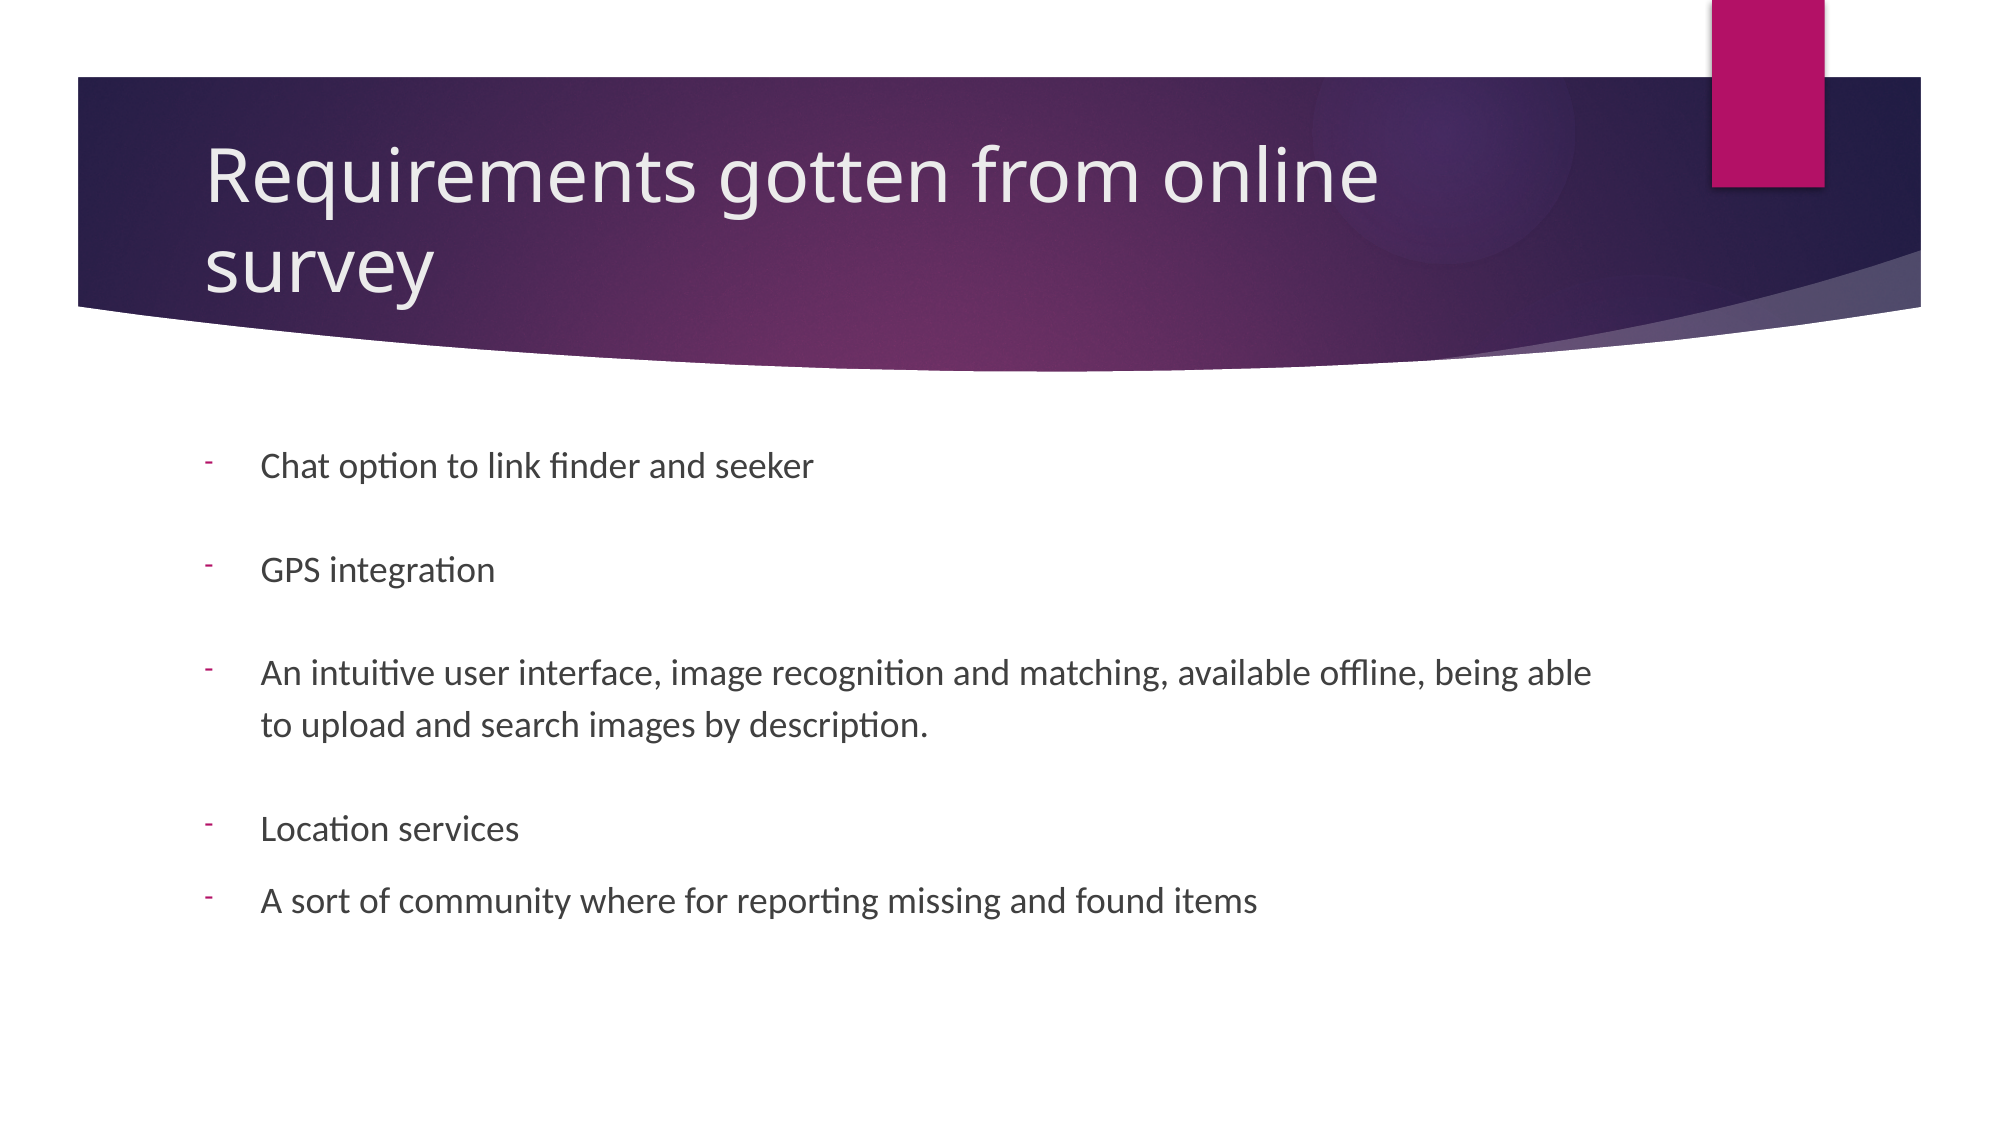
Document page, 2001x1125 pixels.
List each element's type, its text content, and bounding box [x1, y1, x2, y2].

list Chat option to link finder and seeker GPS integration An intuitive user interface, image recognition and matching, available offline, being able to upload and search images by description. Location services A sort of community where for reporting missing and found items [189, 427, 1638, 988]
title Requirements gotten from online survey [189, 159, 1627, 276]
